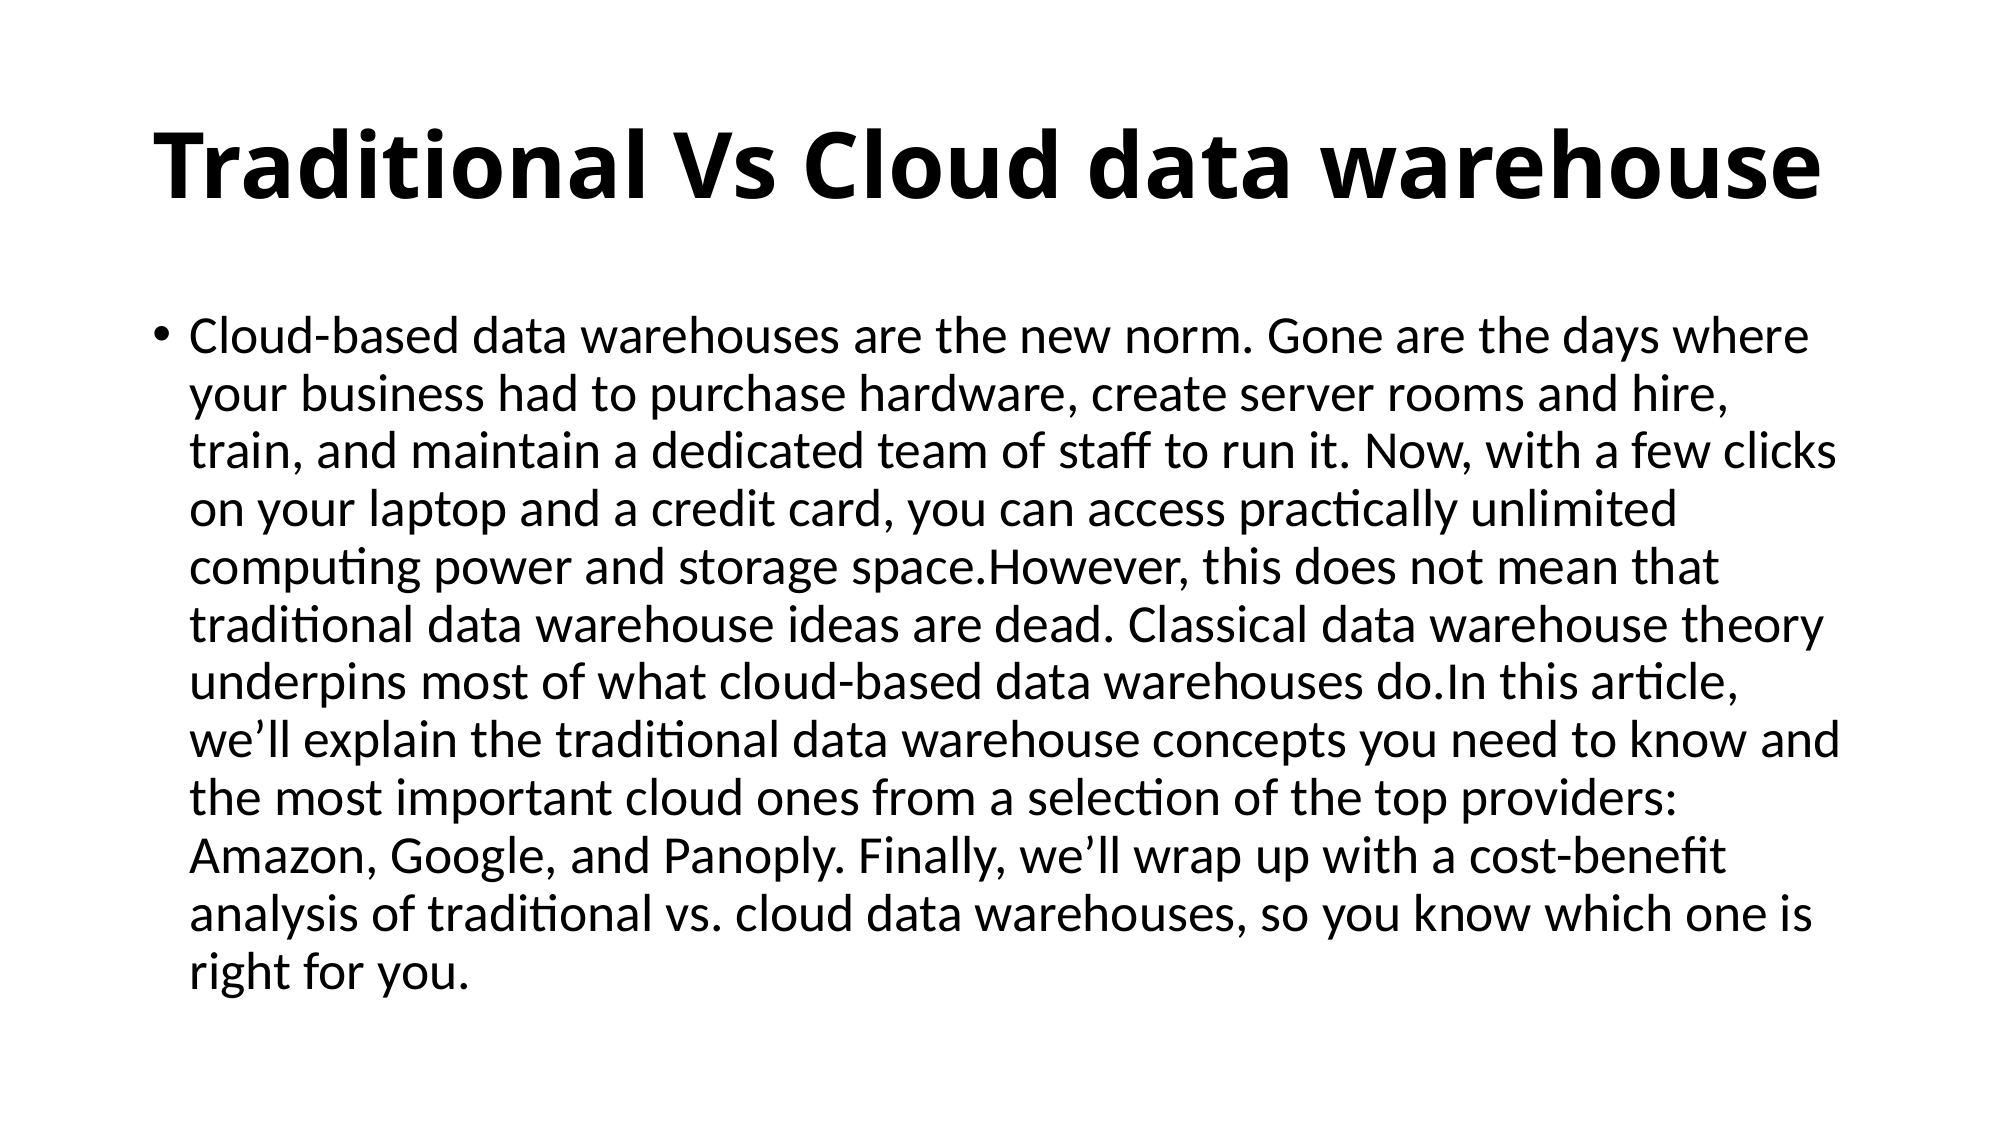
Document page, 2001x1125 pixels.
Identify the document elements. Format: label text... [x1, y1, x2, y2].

title Traditional Vs Cloud data warehouse [137, 59, 1863, 278]
list Cloud-based data warehouses are the new norm. Gone are the days where your business had to purchase hardware, create server rooms and hire, train, and maintain a dedicated team of staff to run it. Now, with a few clicks on your laptop and a credit card, you can access practically unlimited computing power and storage space.However, this does not mean that traditional data warehouse ideas are dead. Classical data warehouse theory underpins most of what cloud-based data warehouses do.In this article, we’ll explain the traditional data warehouse concepts you need to know and the most important cloud ones from a selection of the top providers: Amazon, Google, and Panoply. Finally, we’ll wrap up with a cost-benefit analysis of traditional vs. cloud data warehouses, so you know which one is right for you. [137, 299, 1863, 1014]
